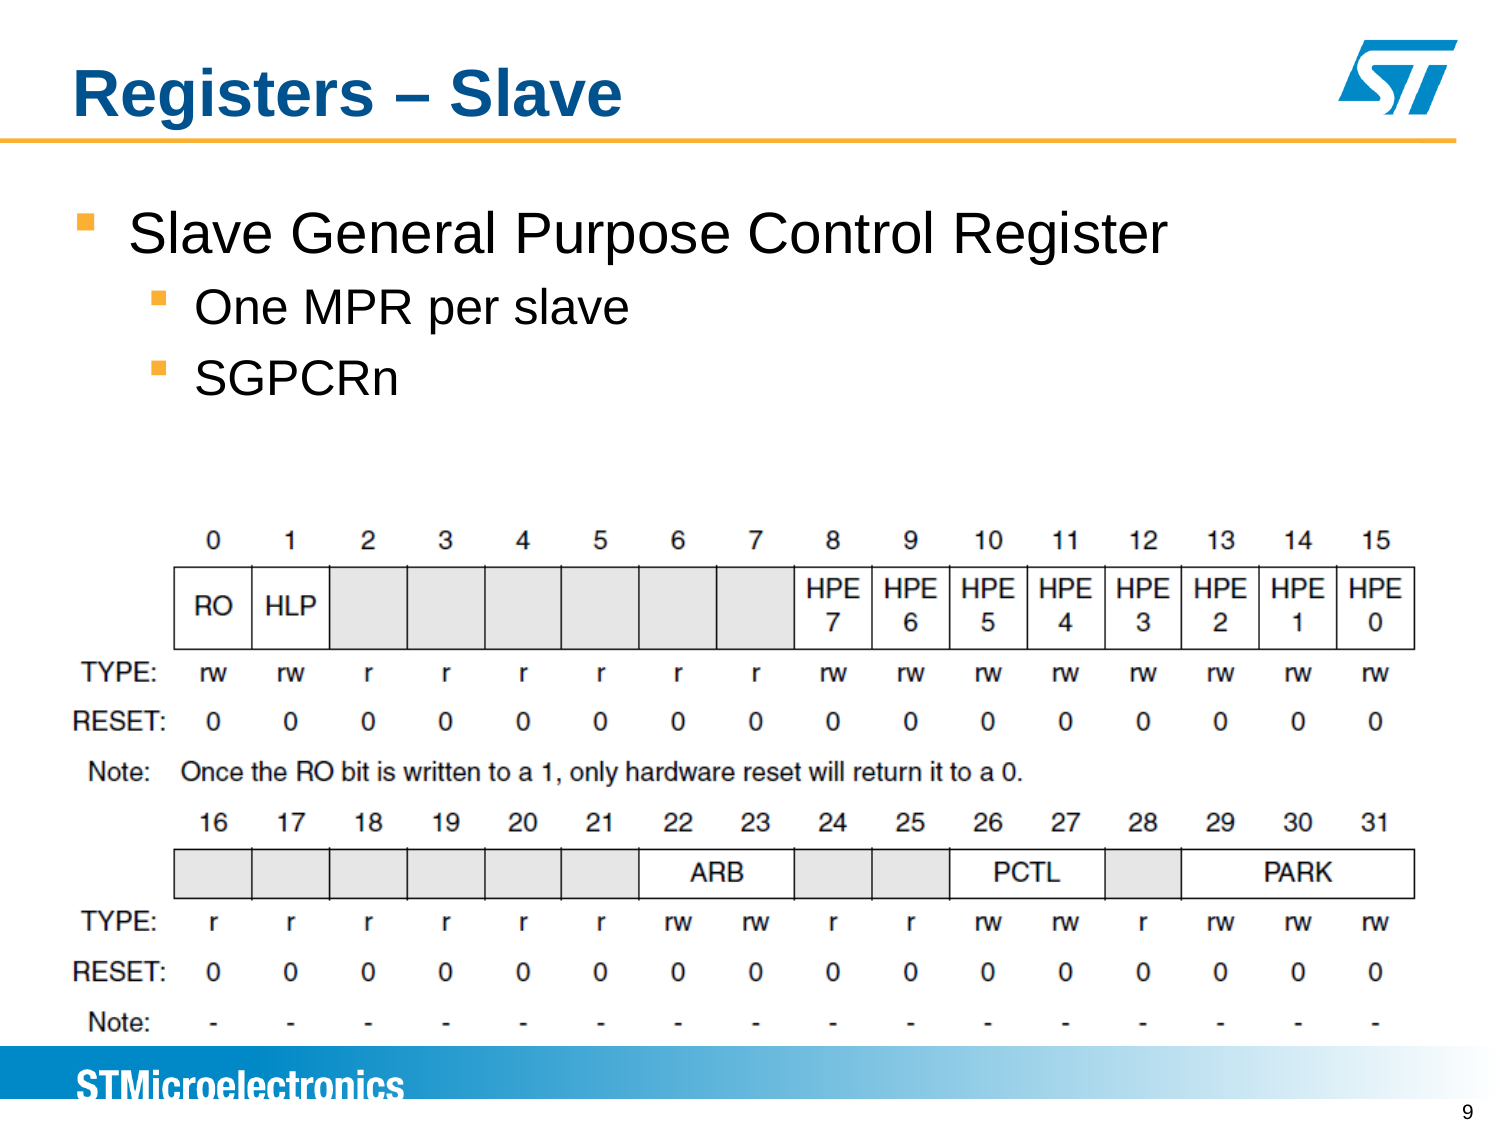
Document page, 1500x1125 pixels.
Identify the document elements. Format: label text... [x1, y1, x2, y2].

list Slave General Purpose Control Register One MPR per slave SGPCRn [57, 187, 1420, 475]
title Registers – Slave [57, 24, 1283, 138]
slide_number 8 [1413, 1086, 1489, 1125]
picture [1328, 37, 1462, 117]
picture [0, 1046, 1500, 1101]
picture [37, 512, 1447, 1039]
